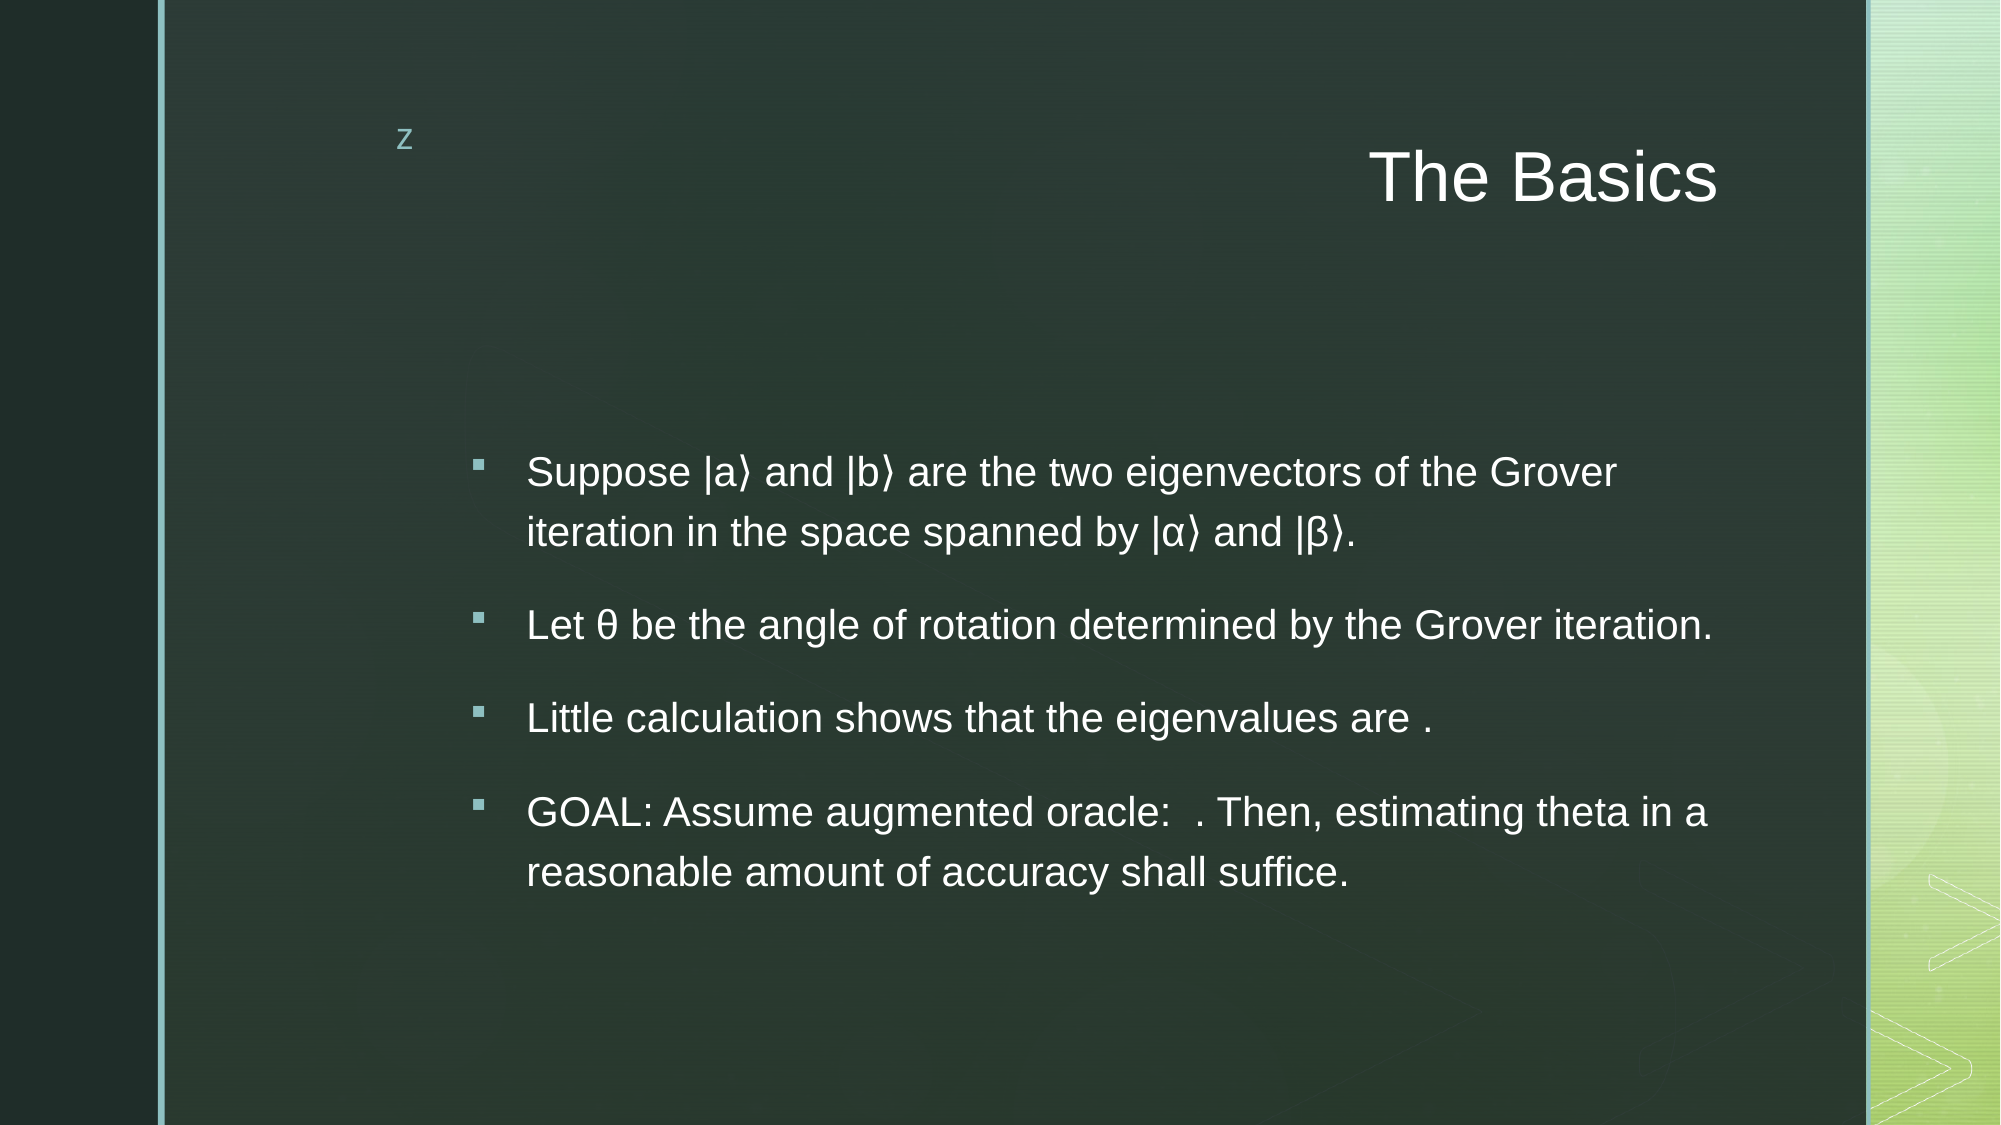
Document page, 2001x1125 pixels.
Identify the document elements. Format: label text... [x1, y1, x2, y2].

title The Basics [428, 132, 1734, 310]
picture [1871, 0, 2001, 1125]
